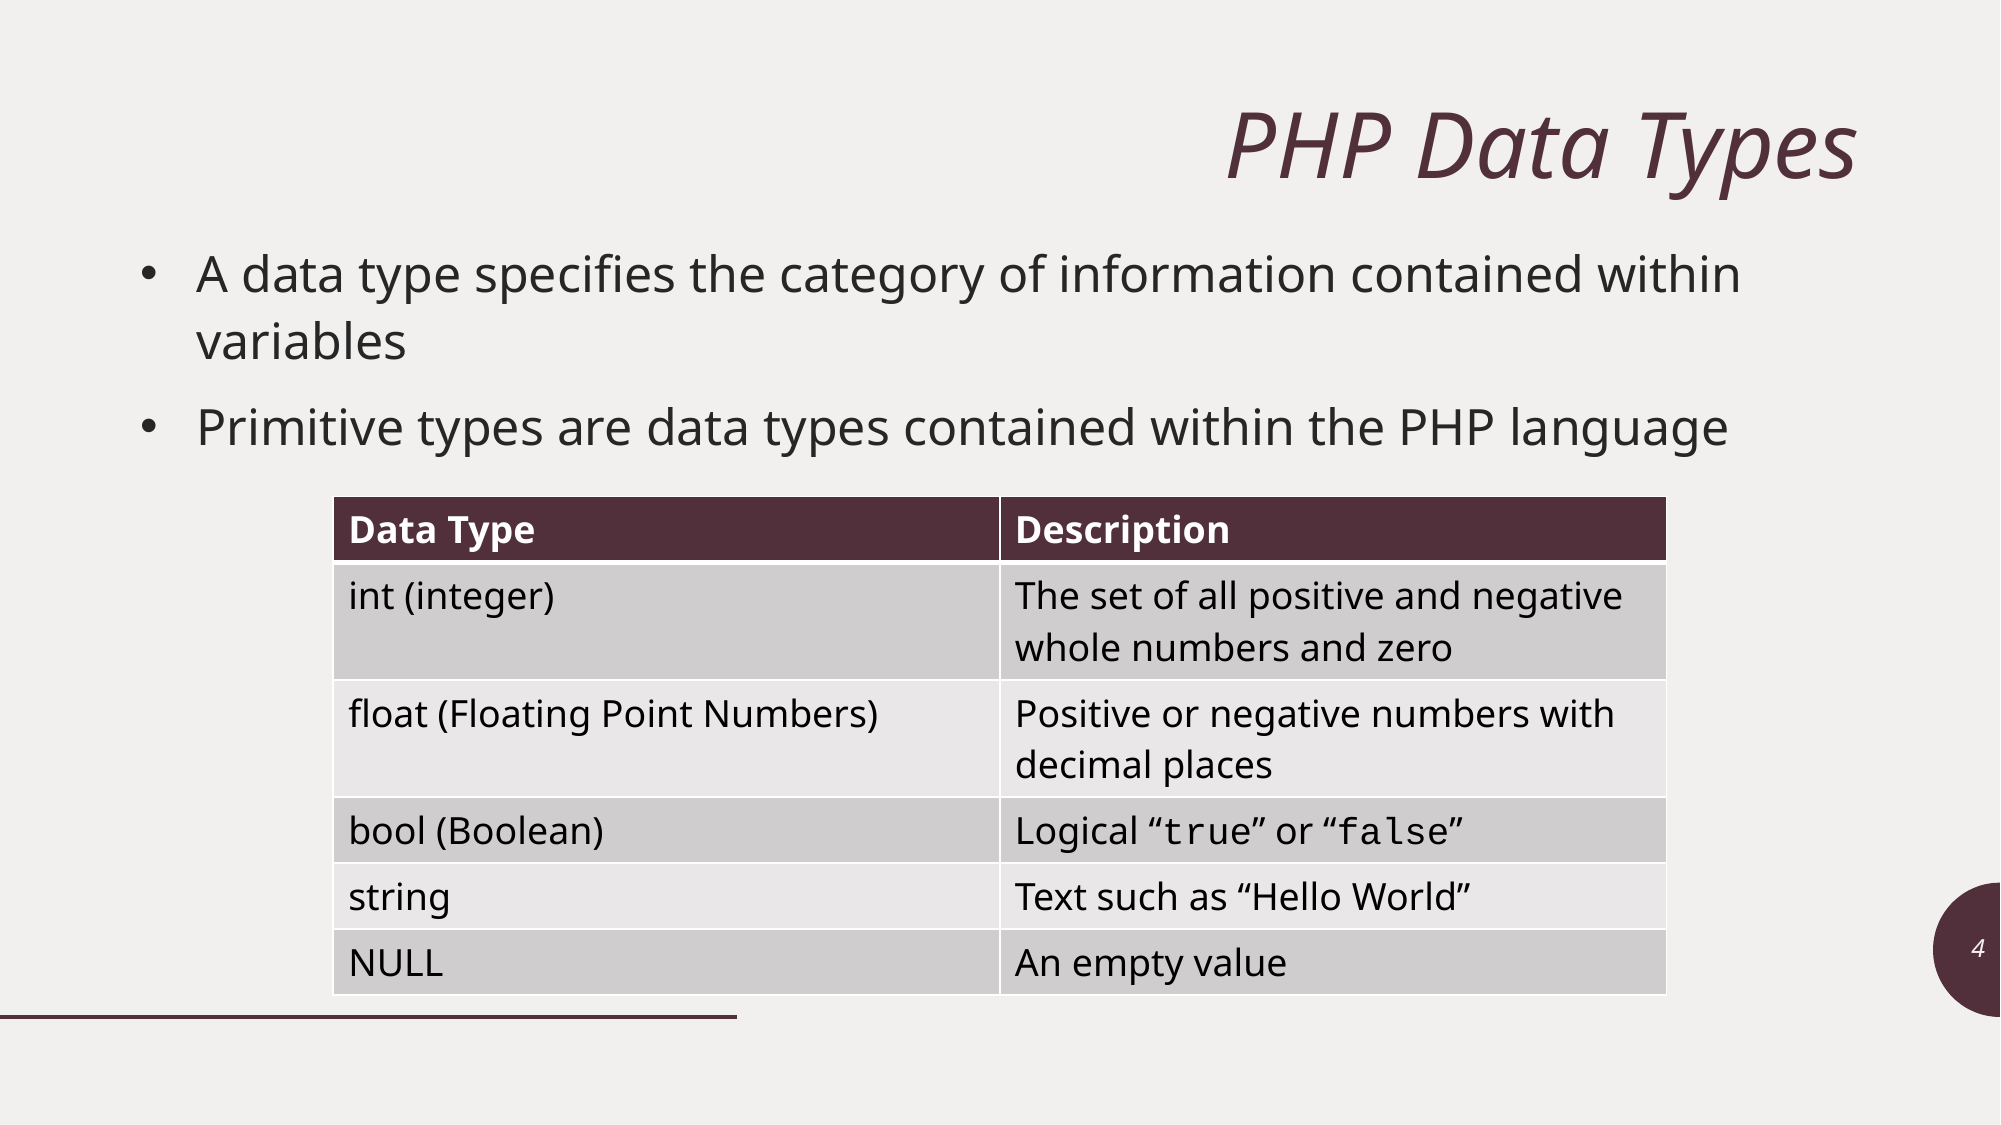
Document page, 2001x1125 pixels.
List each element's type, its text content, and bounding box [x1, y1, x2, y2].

table_cell Positive or negative numbers with decimal places [1001, 681, 1666, 796]
table_header Data Type [334, 497, 999, 560]
table_header Description [1001, 497, 1666, 560]
table_cell string [334, 864, 999, 928]
table_cell NULL [334, 930, 999, 994]
table_cell The set of all positive and negative whole numbers and zero [1001, 565, 1666, 679]
table_cell Logical “true” or “false” [1001, 798, 1666, 862]
table_cell float (Floating Point Numbers) [334, 681, 999, 796]
table_cell bool (Boolean) [334, 798, 999, 862]
table_cell An empty value [1001, 930, 1666, 994]
table_cell int (integer) [334, 565, 999, 679]
slide_number 4 [1933, 919, 2000, 980]
list A data type specifies the category of information contained within variables Primitive types are data types contained within the PHP language [125, 227, 1875, 999]
title PHP Data Types [125, 91, 1875, 207]
table_cell Text such as “Hello World” [1001, 864, 1666, 928]
